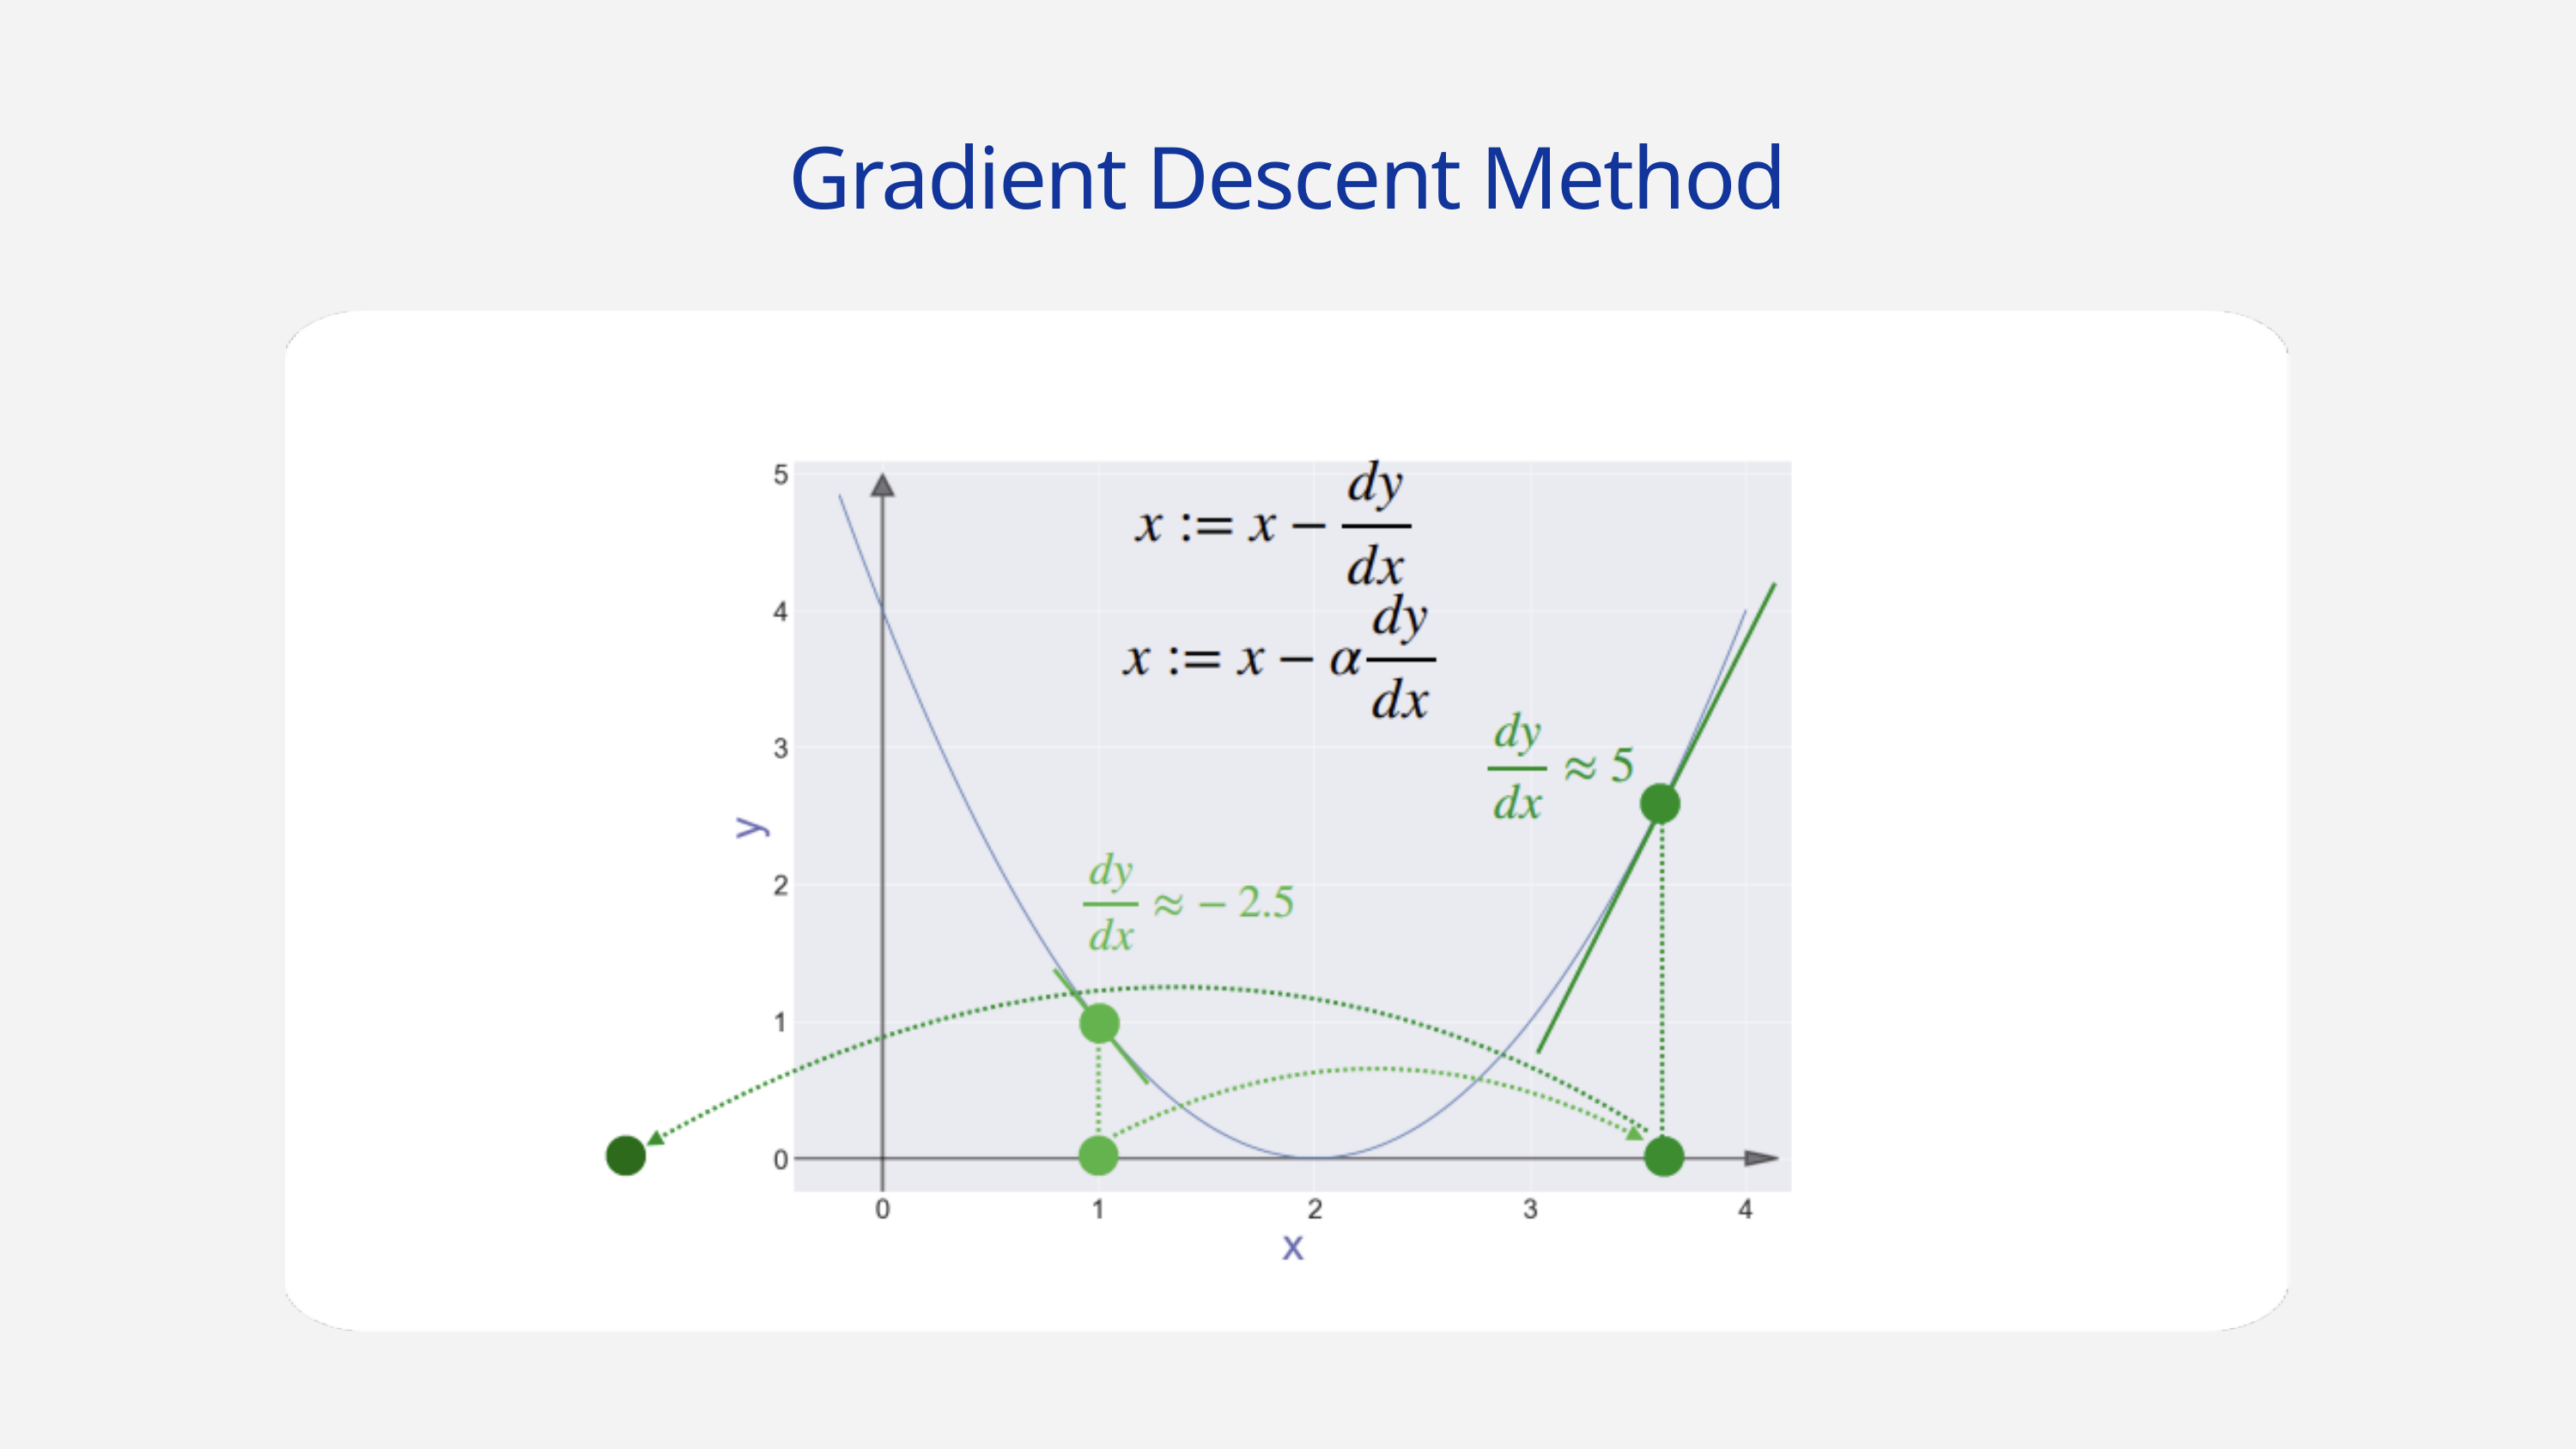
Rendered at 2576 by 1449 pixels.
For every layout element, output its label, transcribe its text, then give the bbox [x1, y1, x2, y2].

picture [568, 445, 1829, 1270]
text_box Gradient Descent Method [309, 117, 2267, 233]
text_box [285, 311, 2291, 1332]
